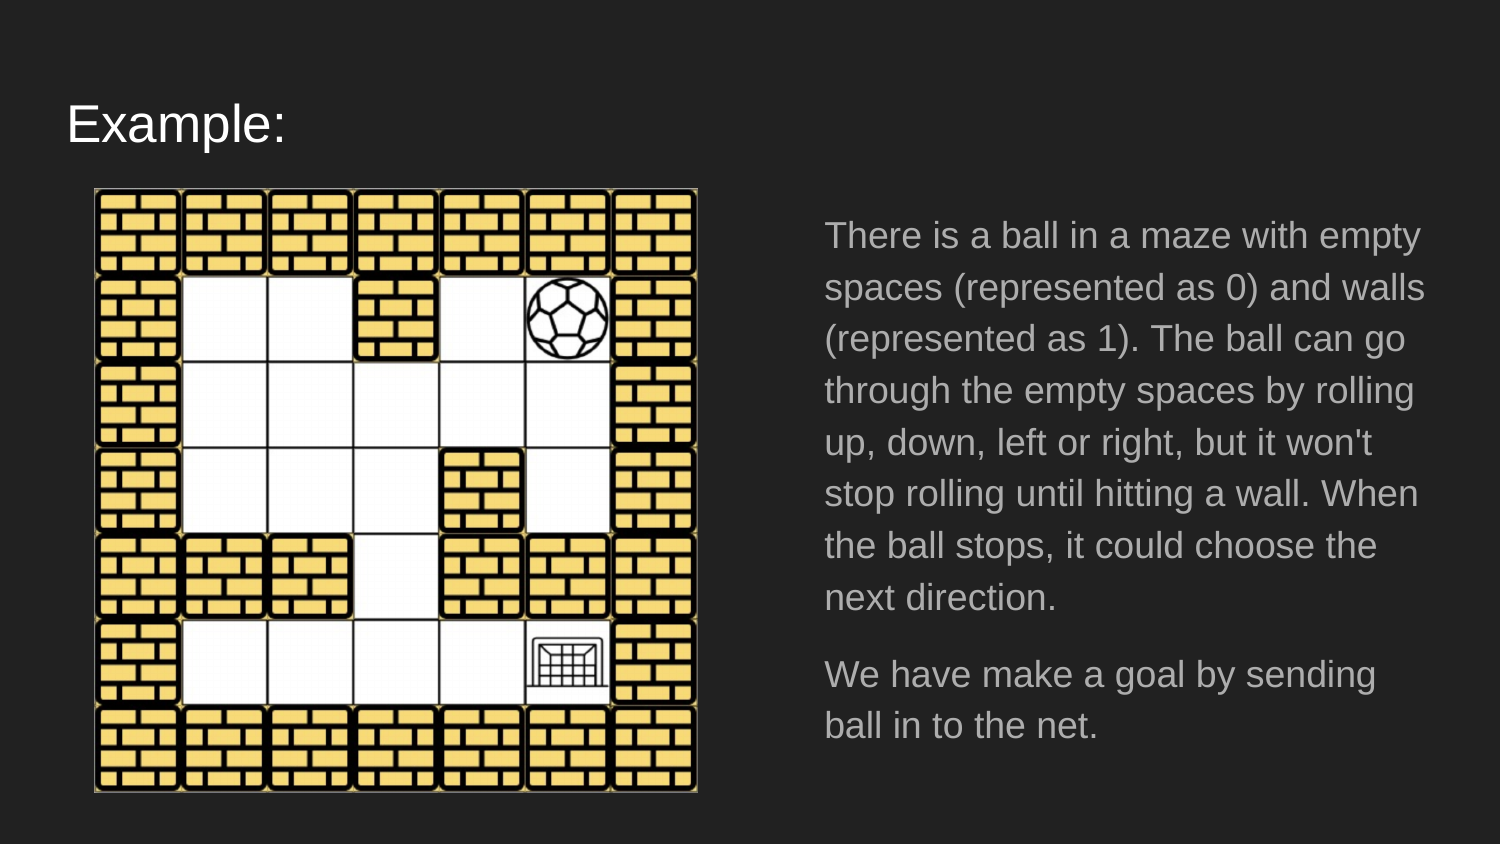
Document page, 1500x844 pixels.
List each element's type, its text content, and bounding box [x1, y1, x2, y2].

picture [94, 188, 698, 794]
list There is a ball in a maze with empty spaces (represented as 0) and walls (represented as 1). The ball can go through the empty spaces by rolling up, down, left or right, but it won't stop rolling until hitting a wall. When the ball stops, it could choose the next direction. We have make a goal by sending ball in to the net. [809, 189, 1449, 793]
title Example: [51, 74, 1449, 169]
